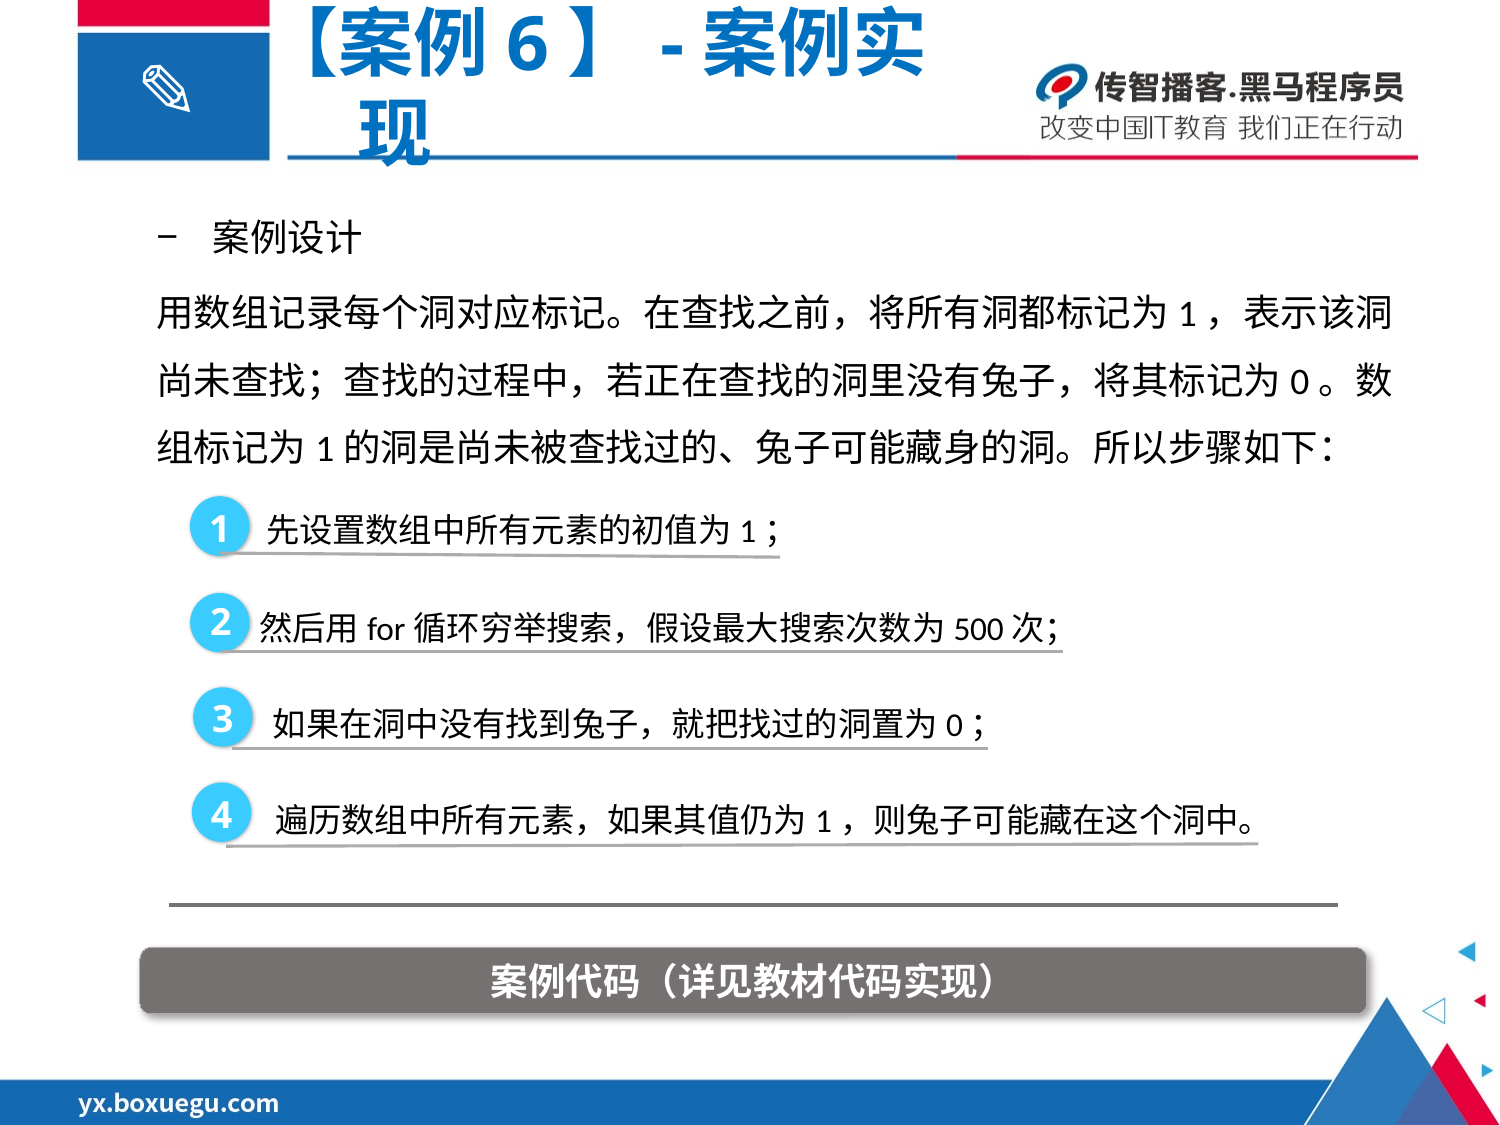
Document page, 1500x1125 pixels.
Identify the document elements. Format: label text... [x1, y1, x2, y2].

text_box [248, 798, 252, 826]
text_box 案例代码（详见教材代码实现） [139, 947, 1367, 1014]
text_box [219, 553, 780, 558]
text_box 然后用for循环穷举搜索，假设最大搜索次数为500次； [244, 588, 1094, 655]
text_box 【案例6】-案例实现 [248, 22, 1013, 148]
text_box 2 [195, 590, 244, 650]
text_box 1 [194, 497, 246, 557]
picture [0, 0, 1500, 1125]
text_box 4 [196, 783, 248, 844]
text_box 如果在洞中没有找到兔子，就把找过的洞置为0； [258, 684, 1019, 751]
text_box 遍历数组中所有元素，如果其值仍为1，则兔子可能藏在这个洞中。 [260, 779, 1287, 847]
text_box 先设置数组中所有元素的初值为1； [251, 489, 813, 556]
text_box [190, 606, 195, 639]
text_box [249, 702, 253, 731]
text_box 案例设计 用数组记录每个洞对应标记。在查找之前，将所有洞都标记为1，表示该洞尚未查找；查找的过程中，若正在查找的洞里没有兔子，将其标记为0。数组标记为1的洞是尚未被查找过的、兔子可能藏身的洞。所以步骤如下： [141, 184, 1419, 477]
text_box [189, 511, 194, 542]
text_box 3 [197, 688, 249, 748]
text_box [193, 702, 197, 732]
text_box [246, 512, 250, 540]
text_box [191, 797, 196, 828]
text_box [226, 843, 1259, 847]
